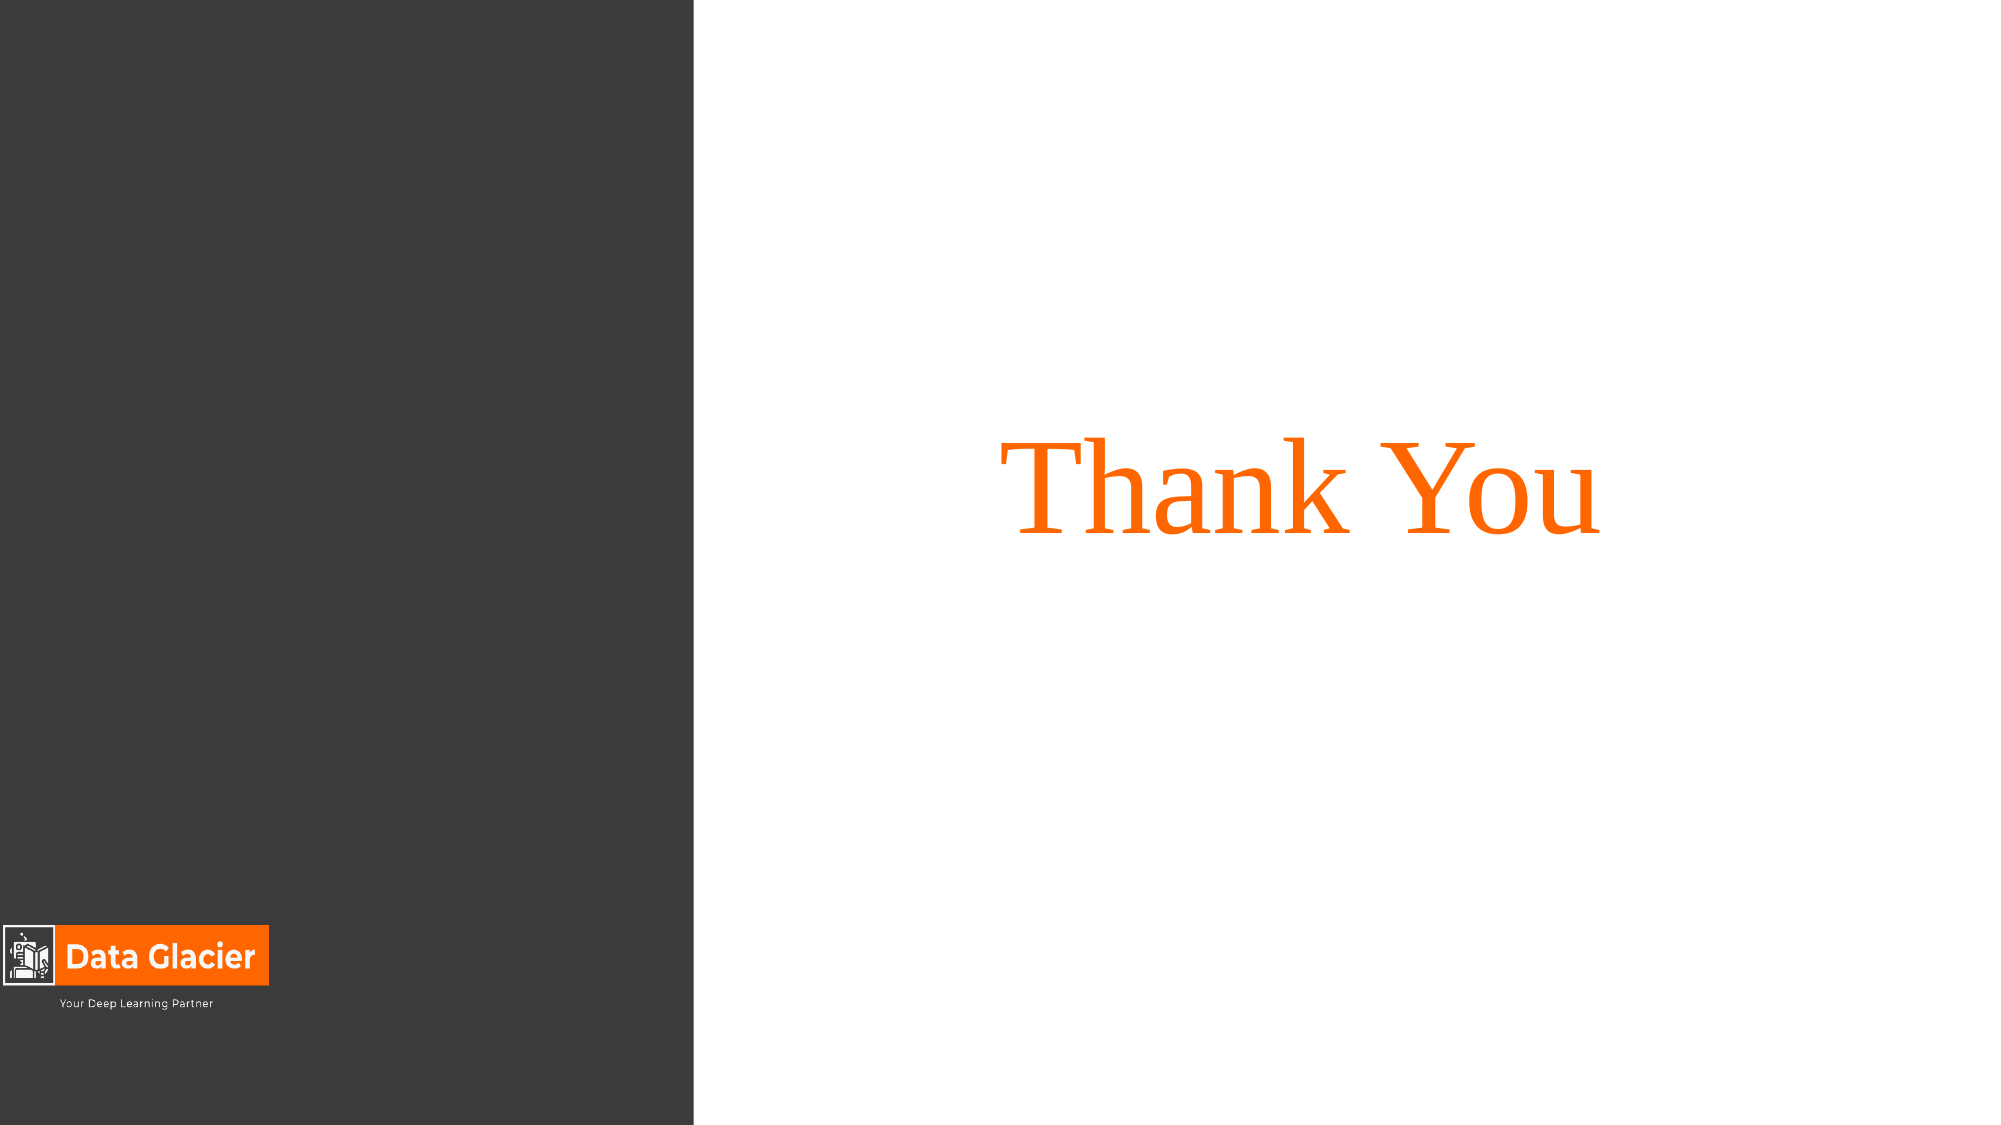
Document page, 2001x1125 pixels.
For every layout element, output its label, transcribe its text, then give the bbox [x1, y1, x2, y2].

picture [0, 809, 272, 1125]
title [0, 0, 694, 1125]
subtitle Thank You [845, 407, 1758, 679]
